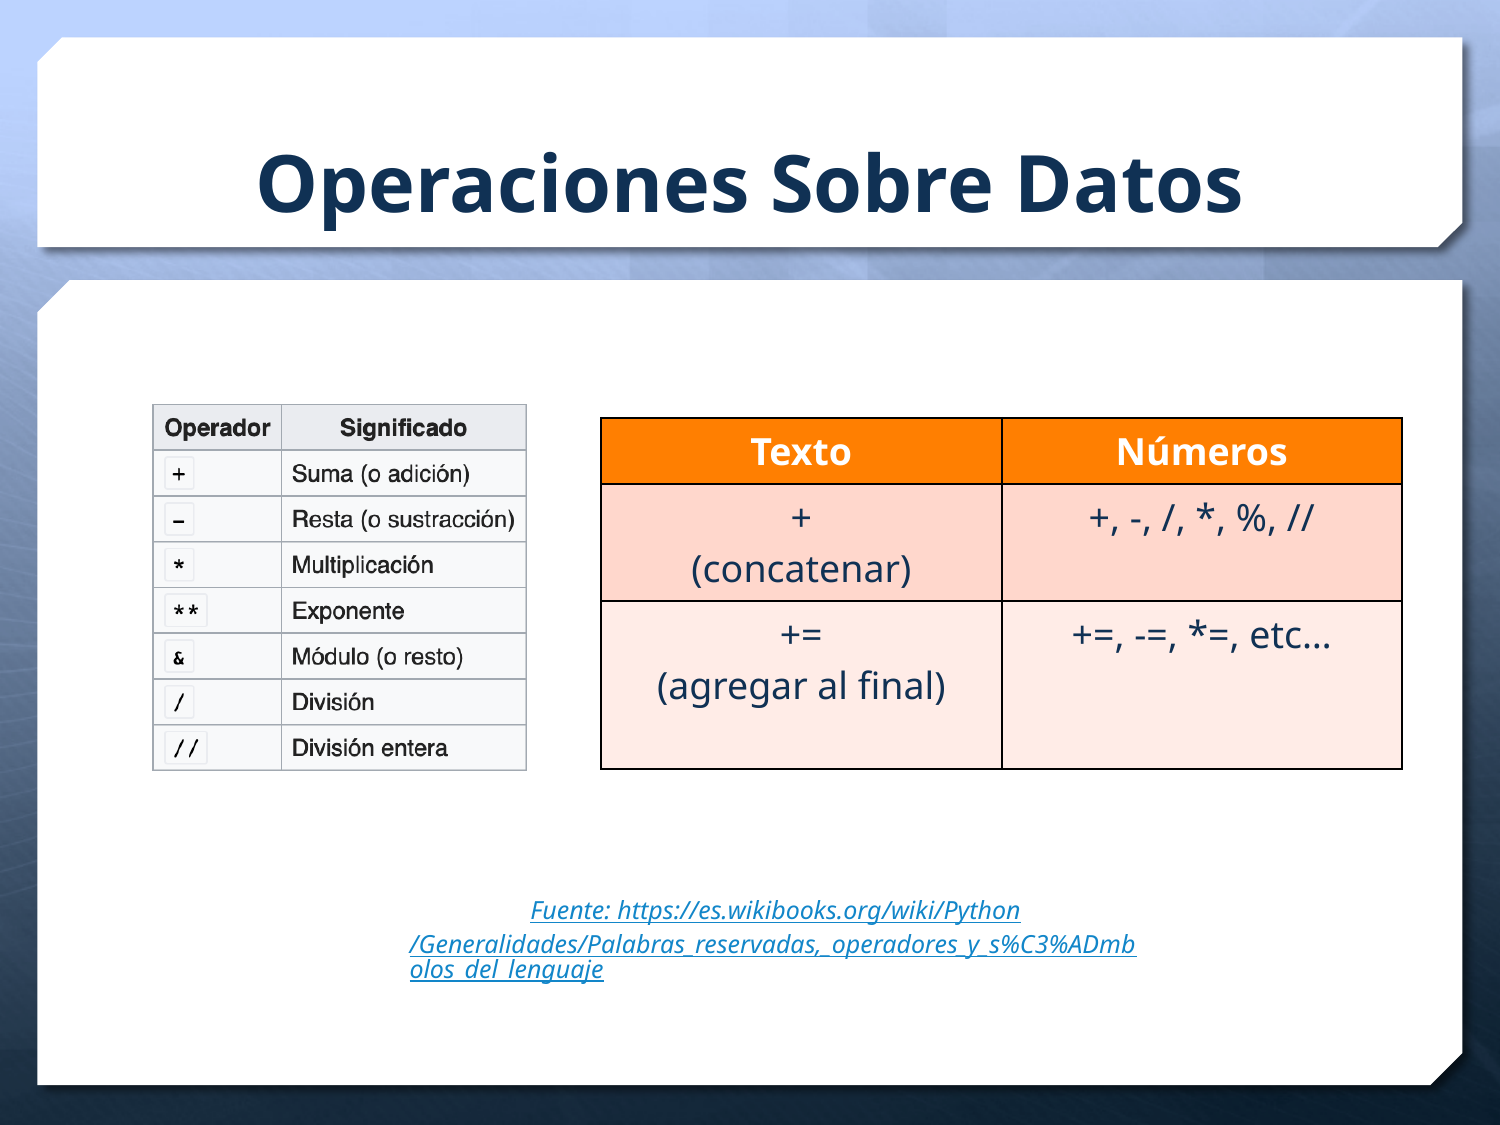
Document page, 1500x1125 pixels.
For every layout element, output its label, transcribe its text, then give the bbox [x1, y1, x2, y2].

table_cell +=, -=, *=, etc… [1003, 602, 1401, 768]
title Operaciones Sobre Datos [127, 48, 1372, 236]
table_cell += (agregar al final) [602, 602, 1001, 768]
table_header Números [1003, 419, 1401, 483]
text_box Fuente: https://es.wikibooks.org/wiki/Python/Generalidades/Palabras_reservadas,_operadores_y_s%C3%ADmbolos_del_lenguaje [394, 887, 1157, 970]
picture [134, 388, 548, 781]
table_cell +, -, /, *, %, // [1003, 485, 1401, 600]
table_cell + (concatenar) [602, 485, 1001, 600]
table_header Texto [602, 419, 1001, 483]
